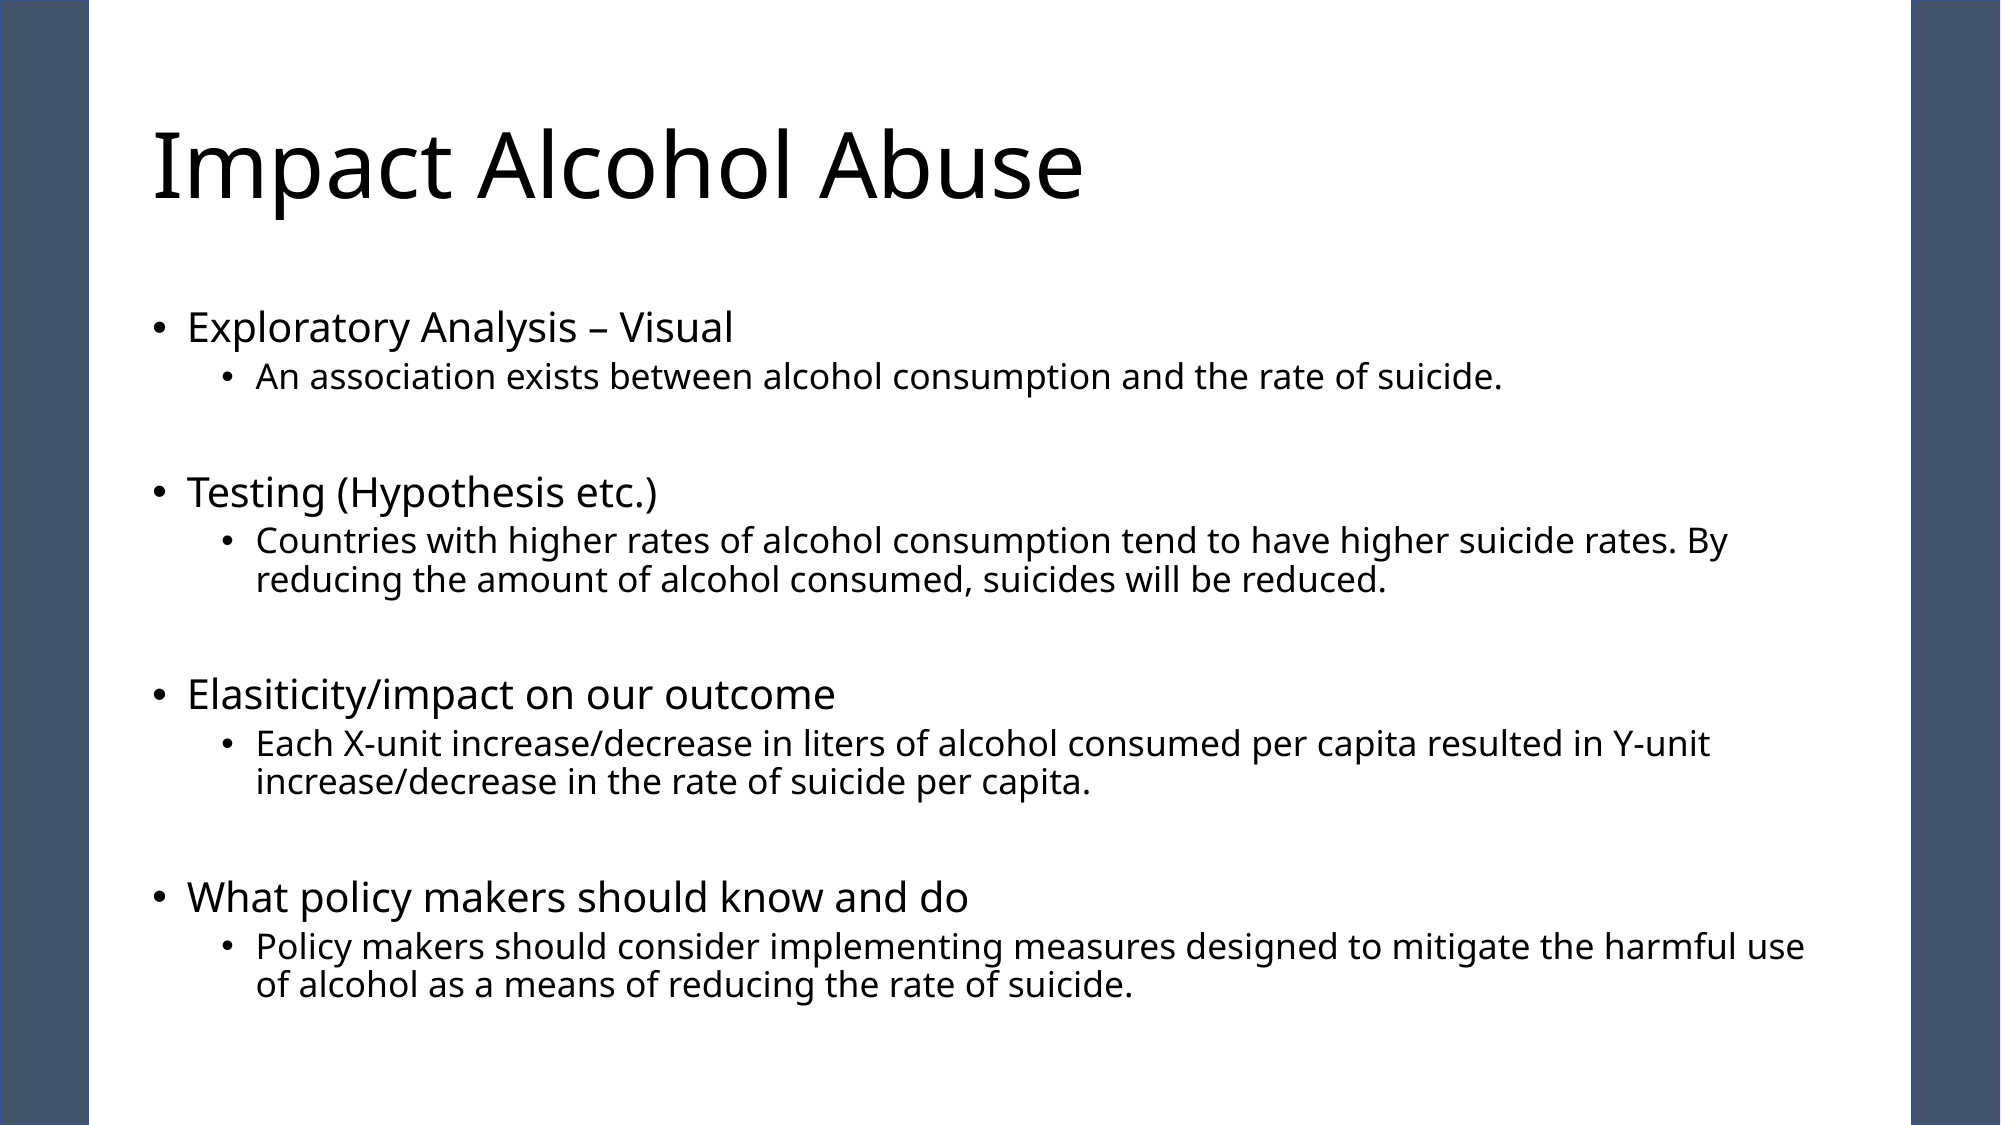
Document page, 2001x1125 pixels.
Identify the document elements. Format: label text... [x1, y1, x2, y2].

list Exploratory Analysis – Visual An association exists between alcohol consumption and the rate of suicide. Testing (Hypothesis etc.) Countries with higher rates of alcohol consumption tend to have higher suicide rates. By reducing the amount of alcohol consumed, suicides will be reduced. Elasiticity/impact on our outcome Each X-unit increase/decrease in liters of alcohol consumed per capita resulted in Y-unit increase/decrease in the rate of suicide per capita. What policy makers should know and do Policy makers should consider implementing measures designed to mitigate the harmful use of alcohol as a means of reducing the rate of suicide. [137, 299, 1863, 1014]
title Impact Alcohol Abuse [137, 59, 1863, 278]
